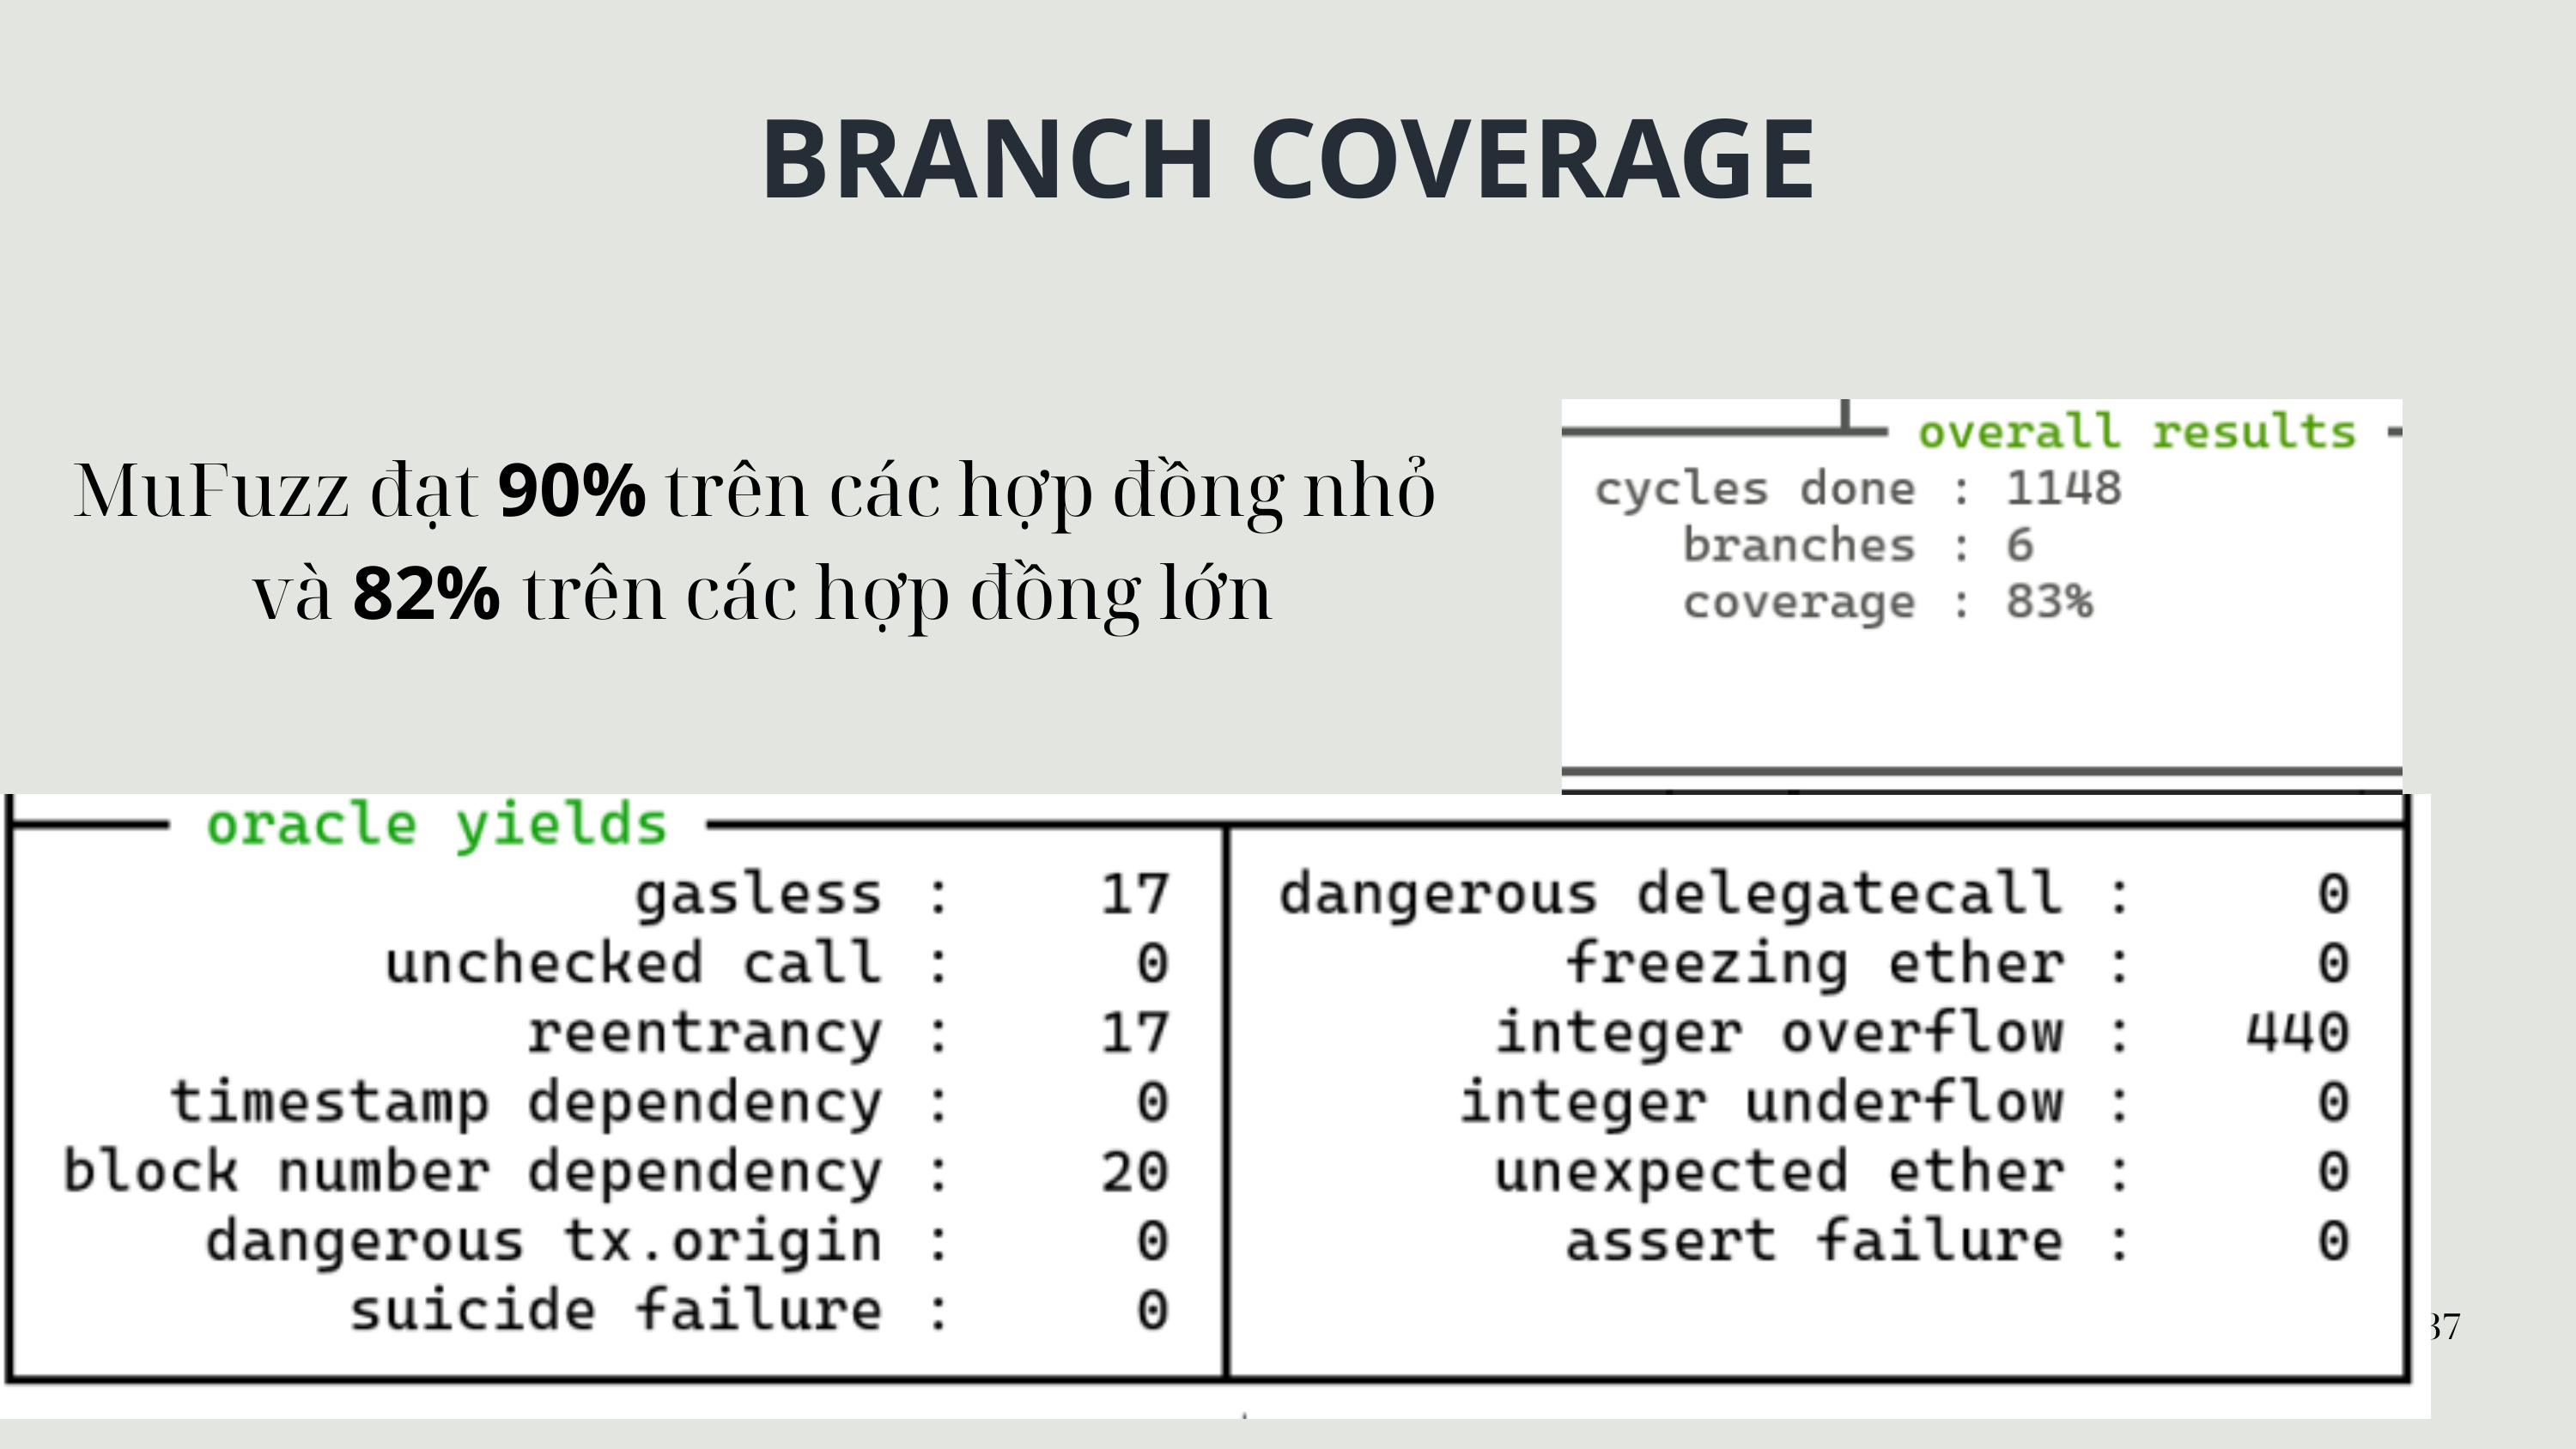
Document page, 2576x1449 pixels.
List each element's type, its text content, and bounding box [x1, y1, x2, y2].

text_box [1561, 399, 2403, 795]
text_box MuFuzz đạt 90% trên các hợp đồng nhỏ và 82% trên các hợp đồng lớn [0, 428, 1561, 634]
text_box 37 [2432, 1296, 2462, 1348]
text_box [0, 794, 2432, 1419]
text_box BRANCH COVERAGE [36, 131, 2540, 220]
